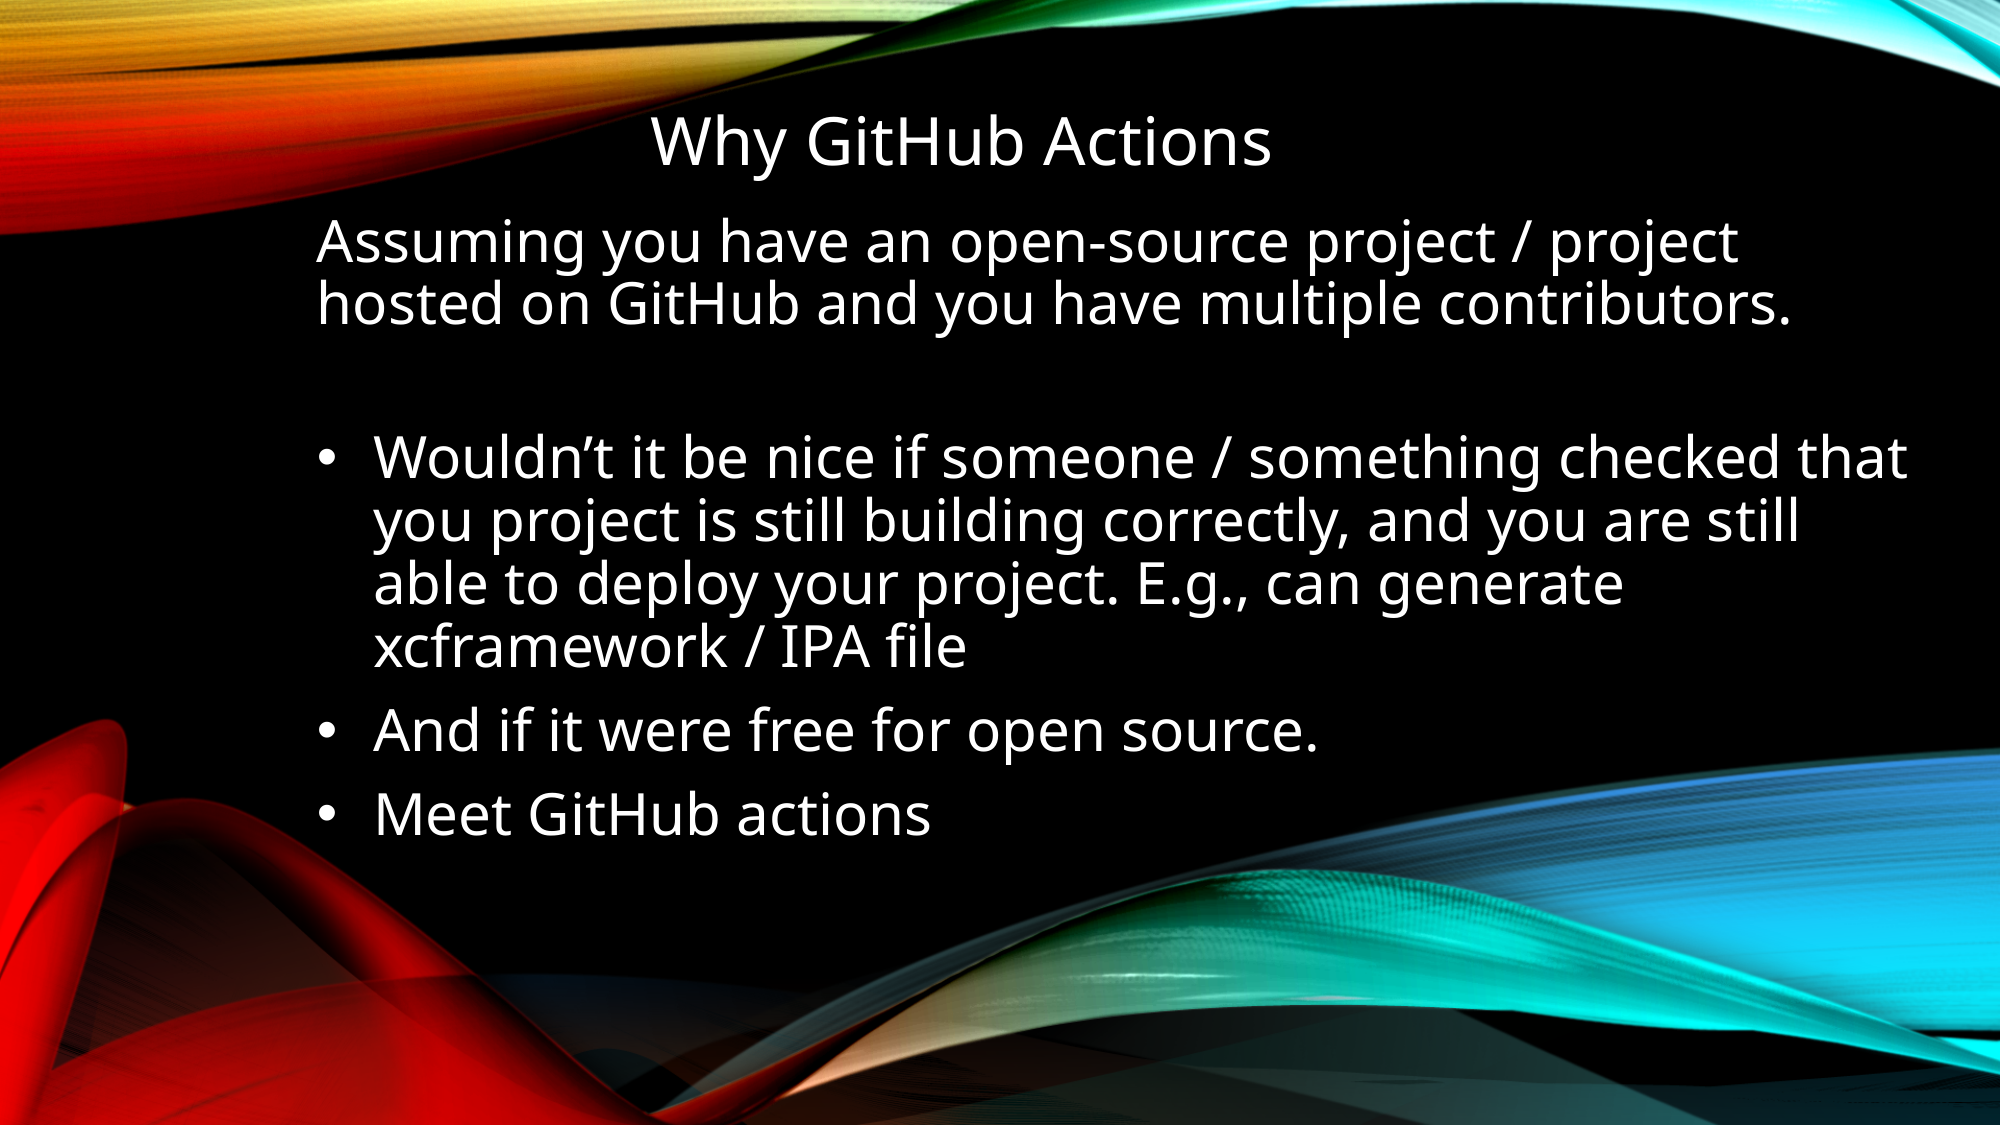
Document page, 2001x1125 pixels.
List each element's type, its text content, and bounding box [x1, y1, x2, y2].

text_box Why GitHub Actions [635, 91, 1289, 187]
subtitle Assuming you have an open-source project / project hosted on GitHub and you have multiple contributors. Wouldn’t it be nice if someone / something checked that you project is still building correctly, and you are still able to deploy your project. E.g., can generate xcframework / IPA file And if it were free for open source. Meet GitHub actions [301, 204, 1925, 872]
picture [0, 717, 2000, 1125]
picture [0, 0, 2000, 237]
